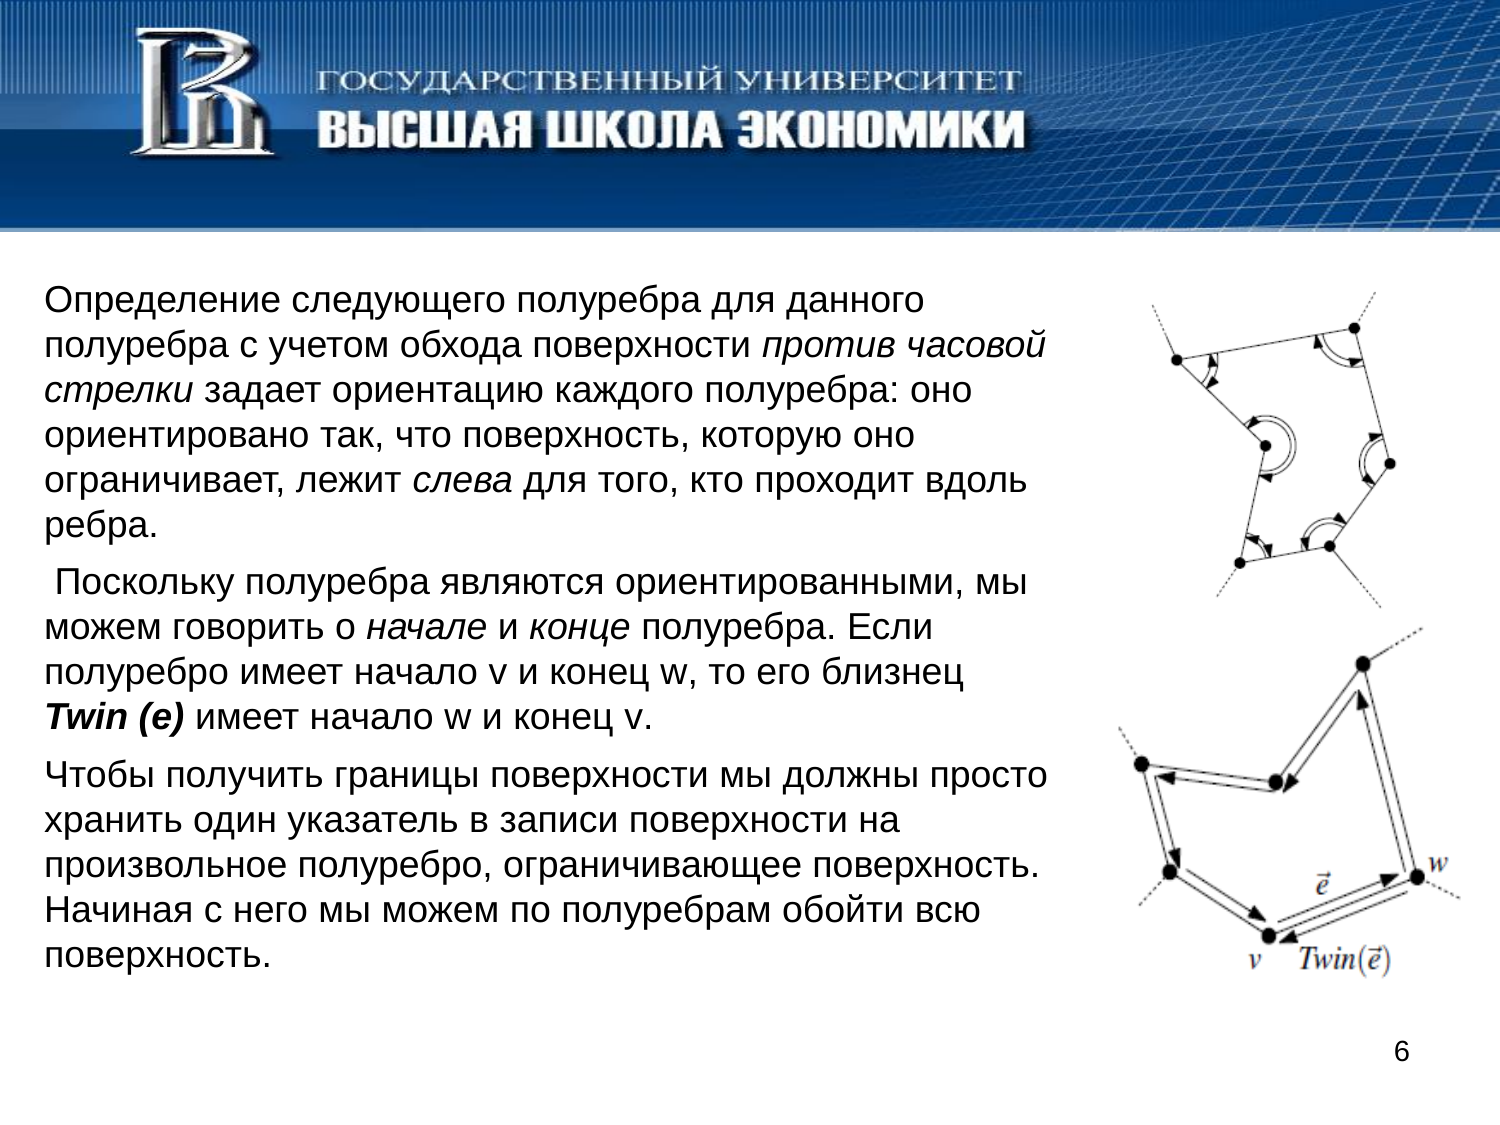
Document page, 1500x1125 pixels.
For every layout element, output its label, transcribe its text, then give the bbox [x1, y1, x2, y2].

picture [0, 0, 1500, 232]
text_box Определение следующего полуребра для данного полуребра с учетом обхода поверхности против часовой стрелки задает ориентацию каждого полуребра: оно ориентировано так, что поверхность, которую оно ограничивает, лежит слева для того, кто проходит вдоль ребра. Поскольку полуребра являются ориентированными, мы можем говорить о начале и конце полуребра. Если полуребро имеет начало v и конец w, то его близнец Twin (e) имеет начало w и конец v. Чтобы получить границы поверхности мы должны просто хранить один указатель в записи поверхности на произвольное полуребро, ограничивающее поверхность. Начиная с него мы можем по полуребрам обойти всю поверхность. [29, 267, 1069, 982]
slide_number 6 [1074, 1024, 1426, 1103]
picture [1082, 278, 1500, 988]
